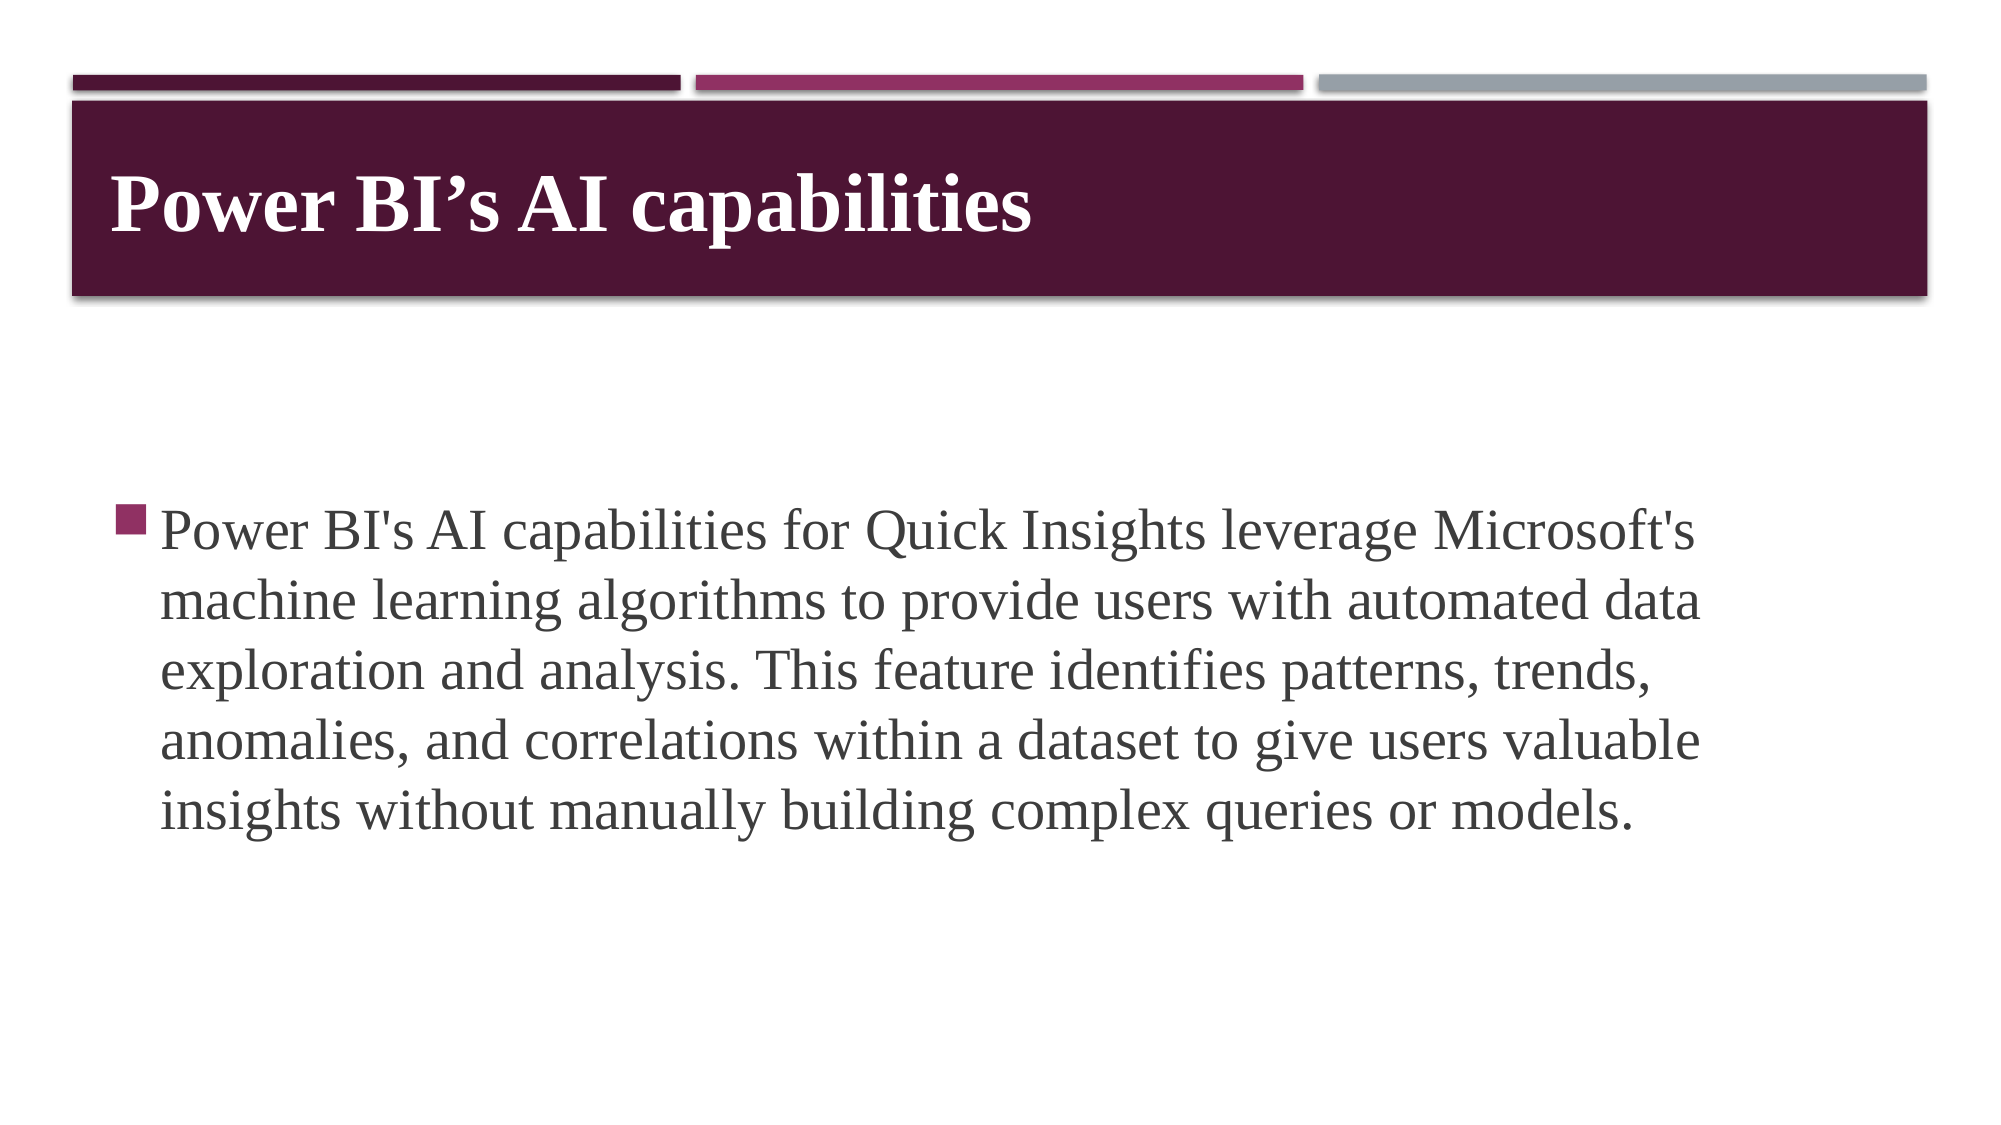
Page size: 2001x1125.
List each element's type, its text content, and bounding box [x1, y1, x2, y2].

list Power BI's AI capabilities for Quick Insights leverage Microsoft's machine learning algorithms to provide users with automated data exploration and analysis. This feature identifies patterns, trends, anomalies, and correlations within a dataset to give users valuable insights without manually building complex queries or models. [95, 364, 1905, 969]
title Power BI’s AI capabilities [95, 115, 1905, 256]
